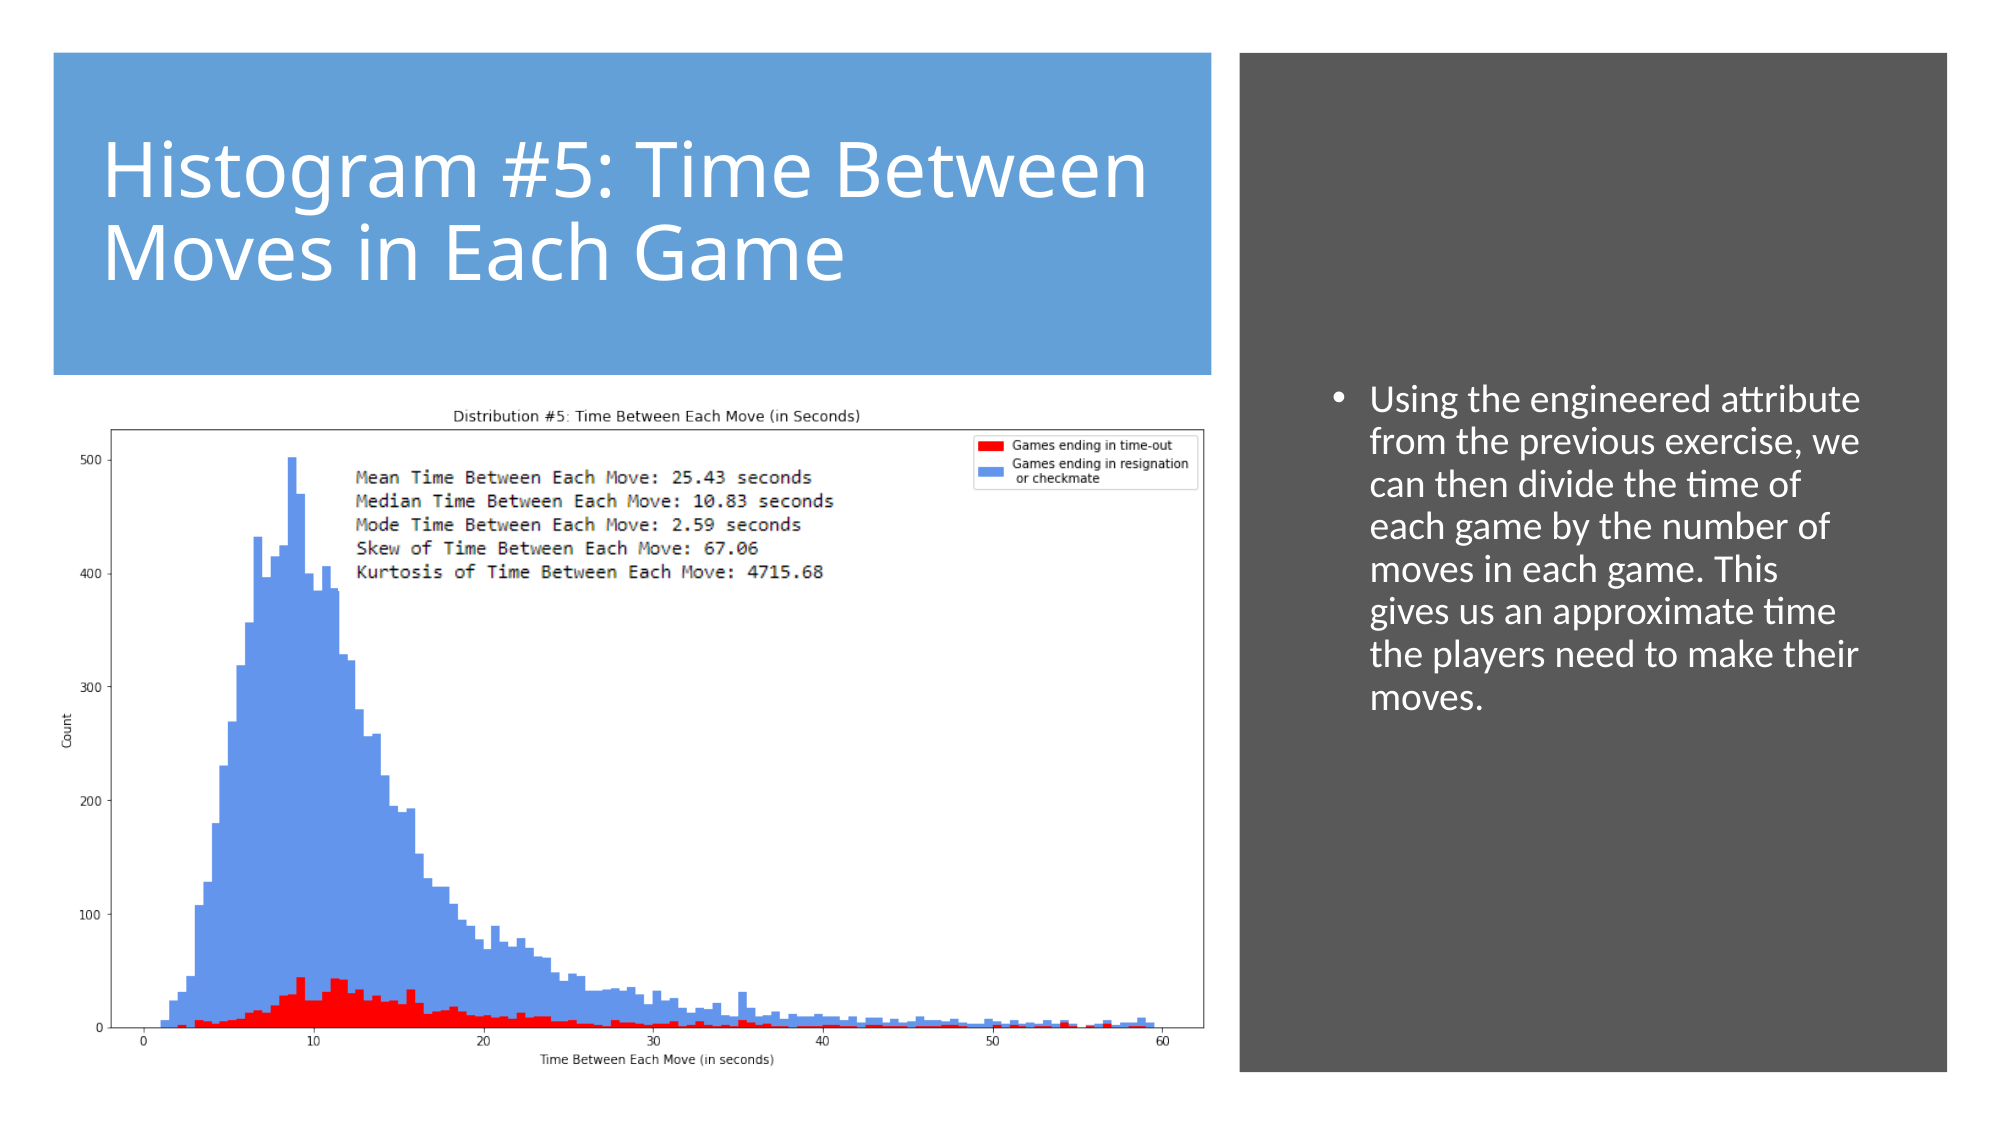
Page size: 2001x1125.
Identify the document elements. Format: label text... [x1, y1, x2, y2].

title Histogram #5: Time Between Moves in Each Game [85, 80, 1168, 348]
text_box [1239, 52, 1948, 1073]
text_box [53, 52, 1212, 376]
picture [53, 402, 1212, 1072]
list Using the engineered attribute from the previous exercise, we can then divide the time of each game by the number of moves in each game. This gives us an approximate time the players need to make their moves. [1317, 150, 1879, 947]
